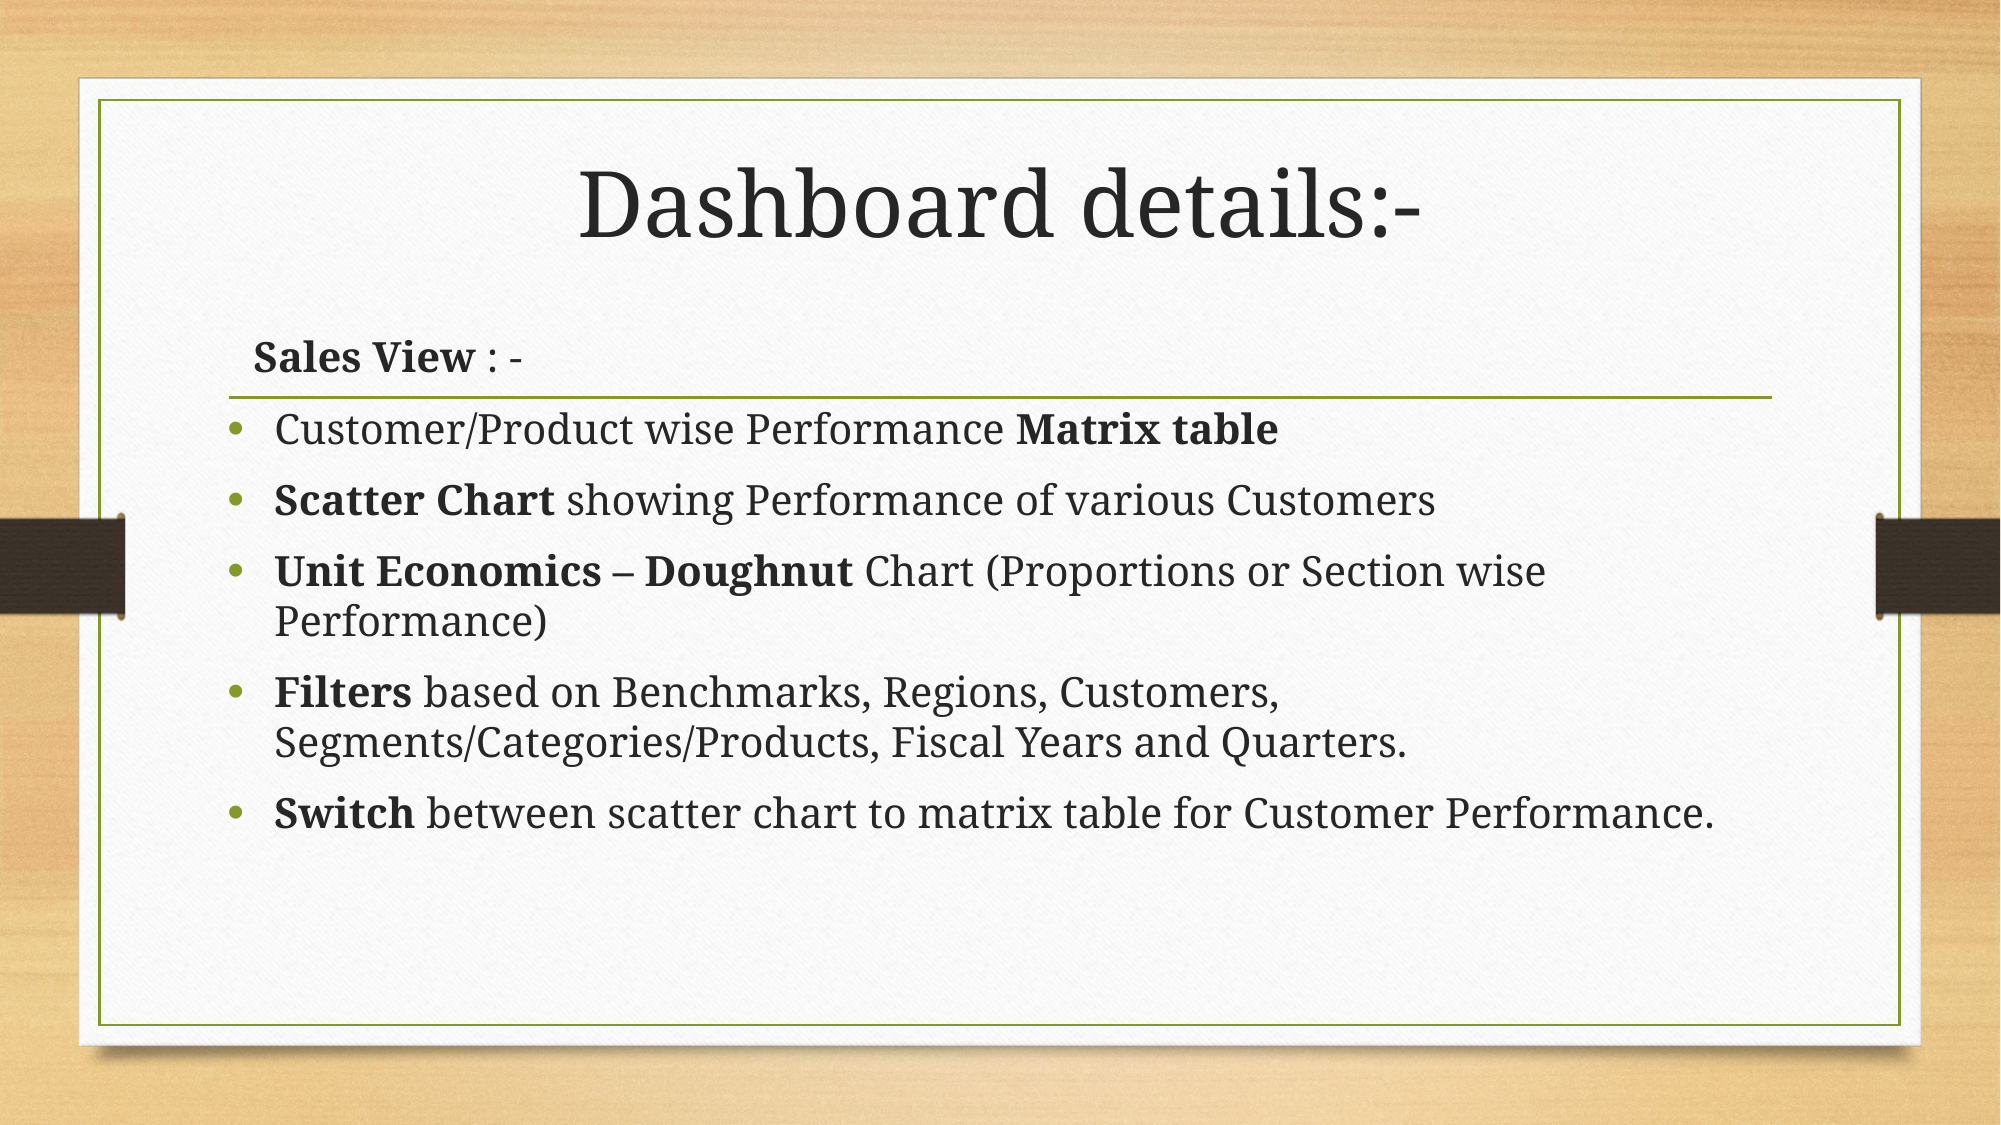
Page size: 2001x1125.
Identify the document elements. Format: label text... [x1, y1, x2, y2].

title Dashboard details:- [212, 133, 1788, 270]
list Sales View : - Customer/Product wise Performance Matrix table Scatter Chart showing Performance of various Customers Unit Economics – Doughnut Chart (Proportions or Section wise Performance) Filters based on Benchmarks, Regions, Customers, Segments/Categories/Products, Fiscal Years and Quarters. Switch between scatter chart to matrix table for Customer Performance. [212, 314, 1788, 921]
picture [0, 0, 2001, 1125]
